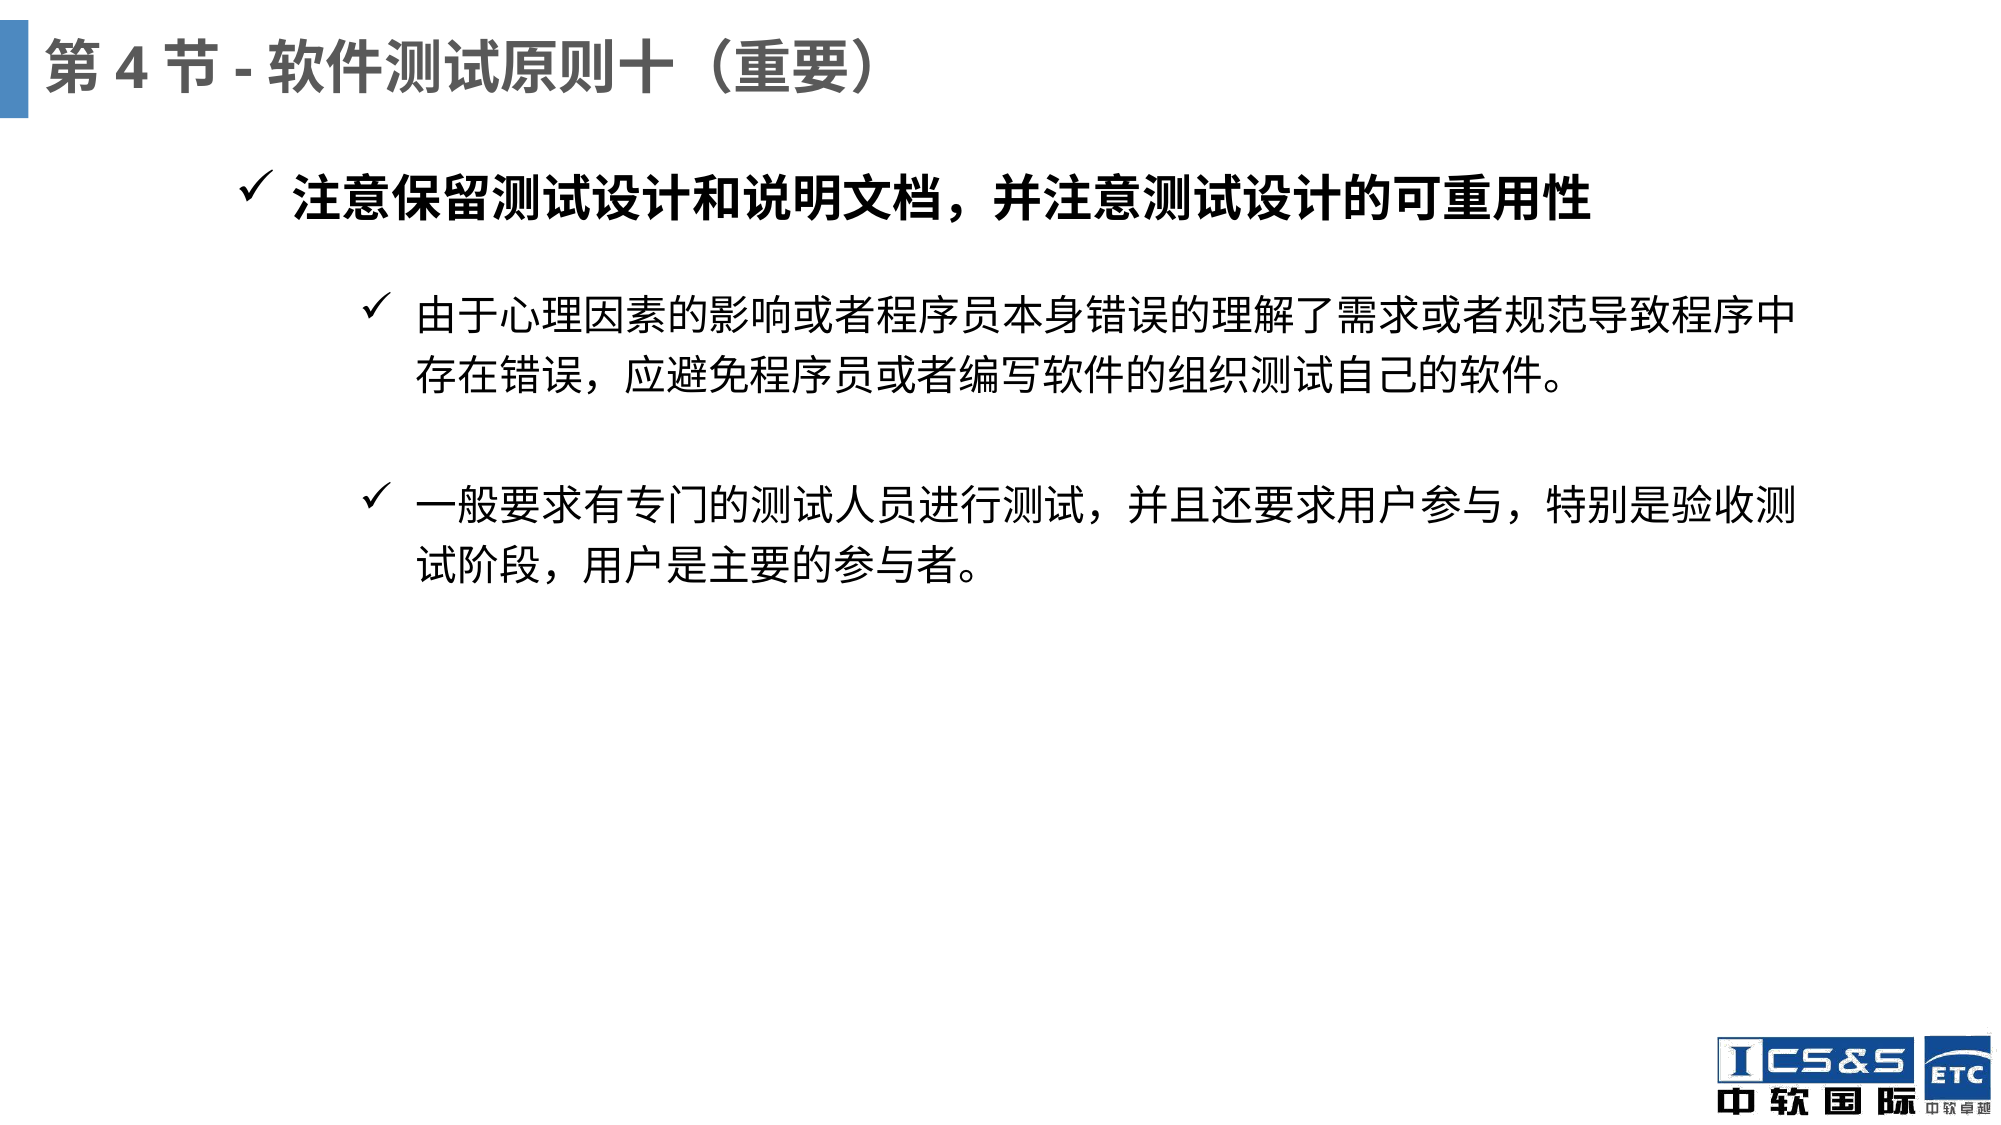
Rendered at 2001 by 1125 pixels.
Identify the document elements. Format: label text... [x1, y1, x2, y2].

picture [1706, 1026, 2000, 1125]
text_box 由于心理因素的影响或者程序员本身错误的理解了需求或者规范导致程序中存在错误，应避免程序员或者编写软件的组织测试自己的软件。 一般要求有专门的测试人员进行测试，并且还要求用户参与，特别是验收测试阶段，用户是主要的参与者。 [301, 271, 1812, 597]
title 第4节-软件测试原则十（重要） [28, 20, 1927, 119]
text_box 注意保留测试设计和说明文档，并注意测试设计的可重用性 [70, 128, 1740, 234]
